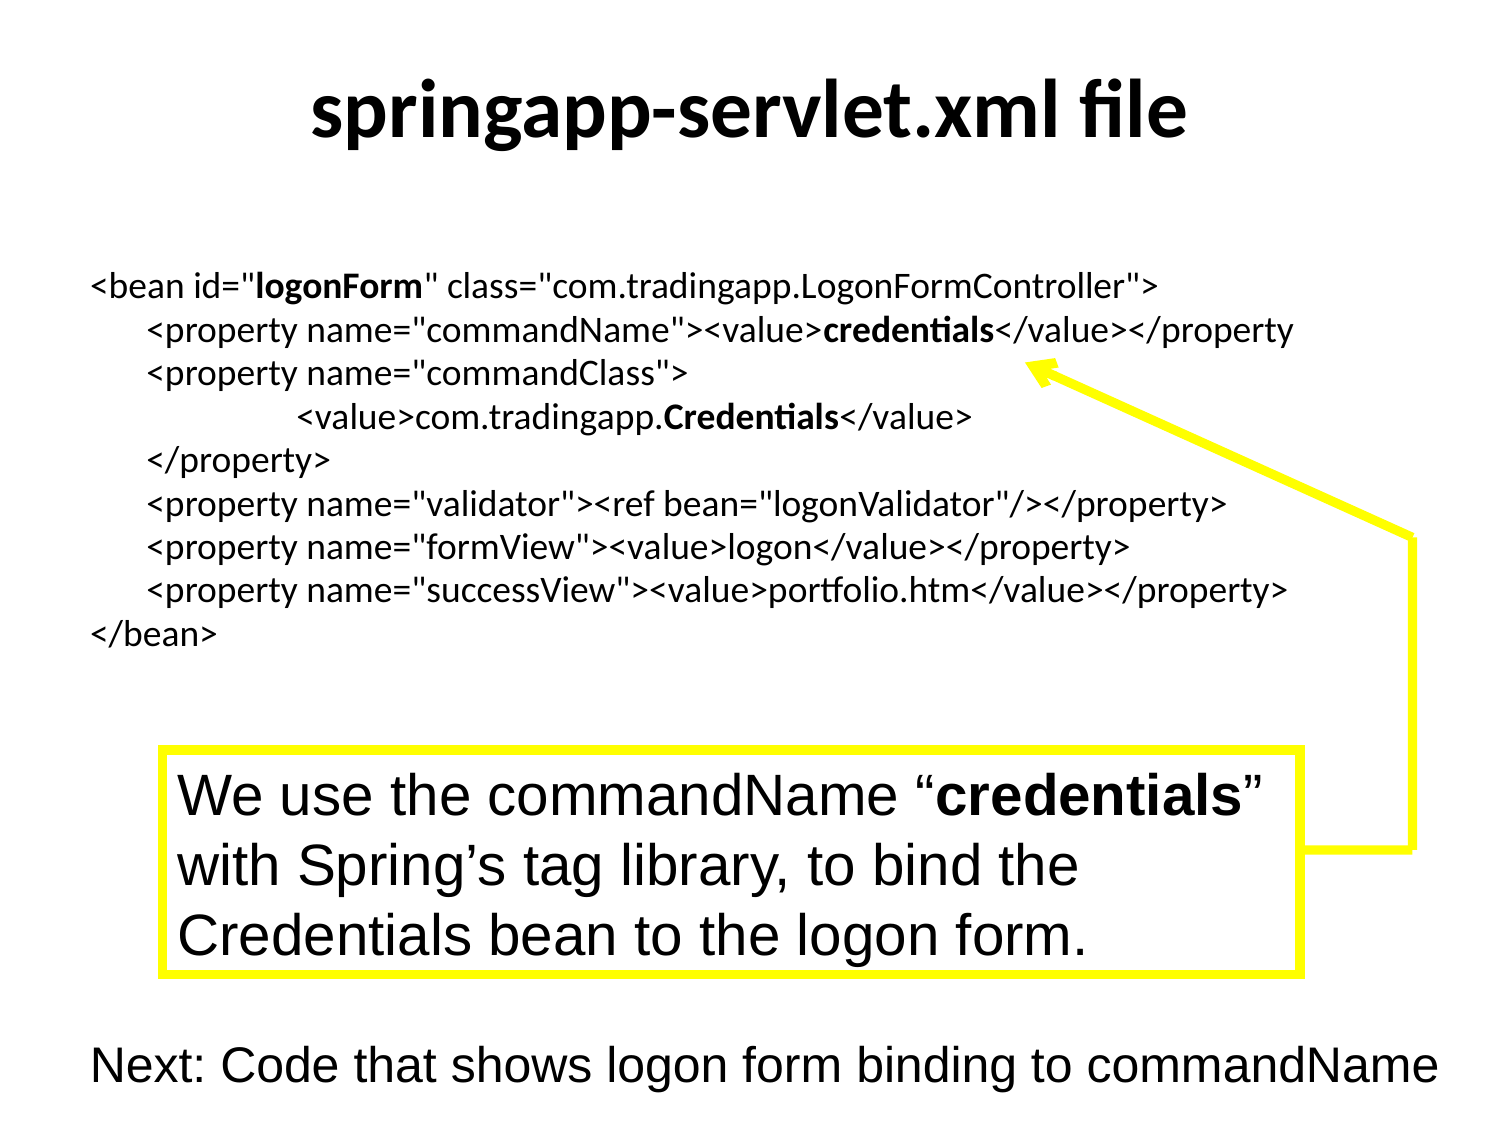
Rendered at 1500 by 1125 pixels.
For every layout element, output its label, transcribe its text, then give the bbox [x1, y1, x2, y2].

list <bean id="logonForm" class="com.tradingapp.LogonFormController"> <property name="commandName"><value>credentials</value></property <property name="commandClass"> <value>com.tradingapp.Credentials</value> </property> <property name="validator"><ref bean="logonValidator"/></property> <property name="formView"><value>logon</value></property> <property name="successView"><value>portfolio.htm</value></property> </bean> [75, 262, 1425, 775]
text_box [1024, 361, 1412, 538]
text_box We use the commandName “credentials” with Spring’s tag library, to bind the Credentials bean to the logon form. [162, 750, 1300, 975]
text_box Next: Code that shows logon form binding to commandName [75, 1024, 1463, 1100]
title springapp-servlet.xml file [75, 45, 1425, 163]
